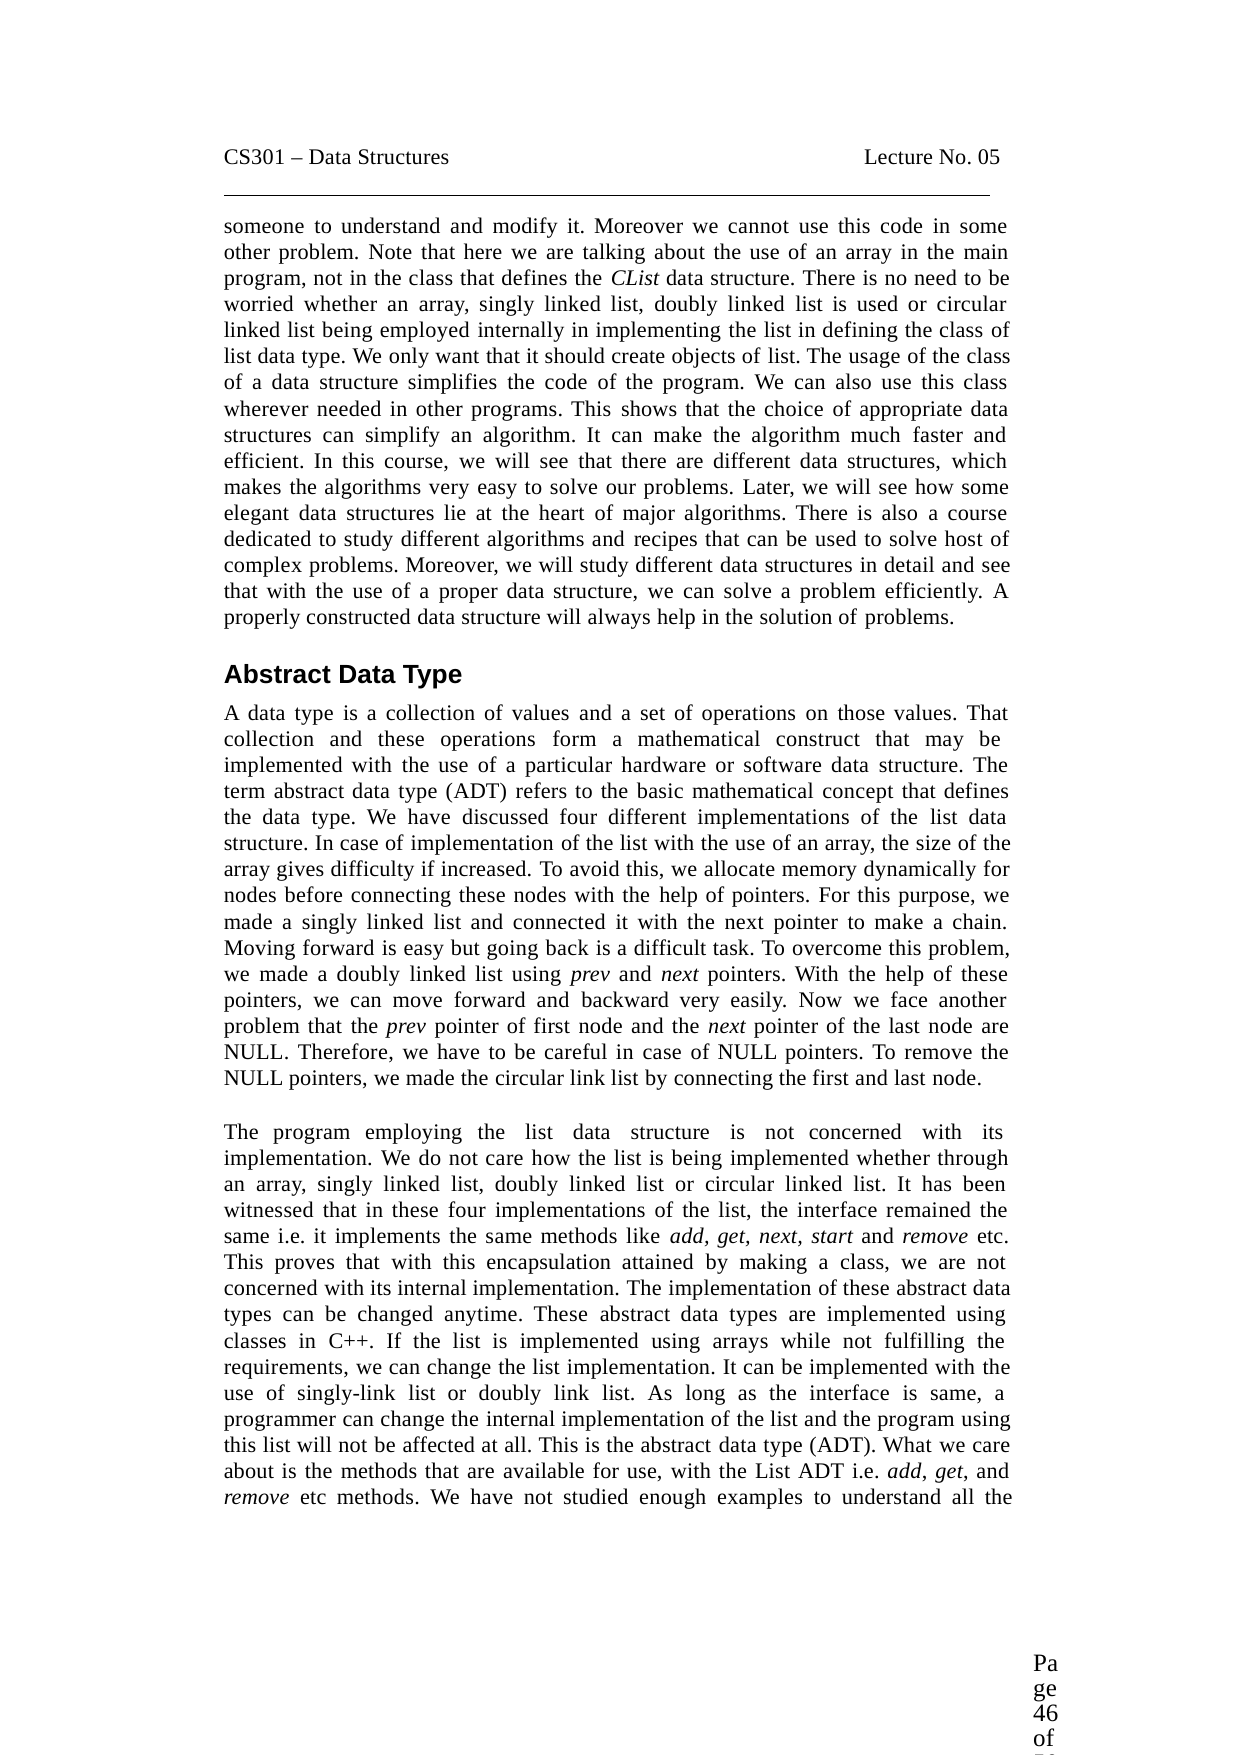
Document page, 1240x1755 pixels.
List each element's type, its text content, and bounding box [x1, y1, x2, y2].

text_box CS301 – Data Structures Lecture No. 05 someone to understand and modify it. Moreover we cannot use this code in some other problem. Note that here we are talking about the use of an array in the main program, not in the class that defines the CList data structure. There is no need to be worried whether an array, singly linked list, doubly linked list is used or circular linked list being employed internally in implementing the list in defining the class of list data type. We only want that it should create objects of list. The usage of the class of a data structure simplifies the code of the program. We can also use this class wherever needed in other programs. This shows that the choice of appropriate data structures can simplify an algorithm. It can make the algorithm much faster and efficient. In this course, we will see that there are different data structures, which makes the algorithms very easy to solve our problems. Later, we will see how some elegant data structures lie at the heart of major algorithms. There is also a course dedicated to study different algorithms and recipes that can be used to solve host of complex problems. Moreover, we will study different data structures in detail and see that with the use of a proper data structure, we can solve a problem efficiently. A properly constructed data structure will always help in the solution of problems. Abstract Data Type A data type is a collection of values and a set of operations on those values. That collection and these operations form a mathematical construct that may be implemented with the use of a particular hardware or software data structure. The term abstract data type (ADT) refers to the basic mathematical concept that defines the data type. We have discussed four different implementations of the list data structure. In case of implementation of the list with the use of an array, the size of the array gives difficulty if increased. To avoid this, we allocate memory dynamically for nodes before connecting these nodes with the help of pointers. For this purpose, we made a singly linked list and connected it with the next pointer to make a chain. Moving forward is easy but going back is a difficult task. To overcome this problem, we made a doubly linked list using prev and next pointers. With the help of these pointers, we can move forward and backward very easily. Now we face another problem that the prev pointer of first node and the next pointer of the last node are NULL. Therefore, we have to be careful in case of NULL pointers. To remove the NULL pointers, we made the circular link list by connecting the first and last node. The program employing the list data structure is not concerned with its implementation. We do not care how the list is being implemented whether through an array, singly linked list, doubly linked list or circular linked list. It has been witnessed that in these four implementations of the list, the interface remained the same i.e. it implements the same methods like add, get, next, start and remove etc. This proves that with this encapsulation attained by making a class, we are not concerned with its internal implementation. The implementation of these abstract data types can be changed anytime. These abstract data types are implemented using classes in C++. If the list is implemented using arrays while not fulfilling the requirements, we can change the list implementation. It can be implemented with the use of singly-link list or doubly link list. As long as the interface is same, a programmer can change the internal implementation of the list and the program using this list will not be affected at all. This is the abstract data type (ADT). What we care about is the methods that are available for use, with the List ADT i.e. add, get, and remove etc methods. We have not studied enough examples to understand all the [221, 142, 1019, 1510]
slide_number Page 46 of 505 [1019, 1651, 1065, 1755]
